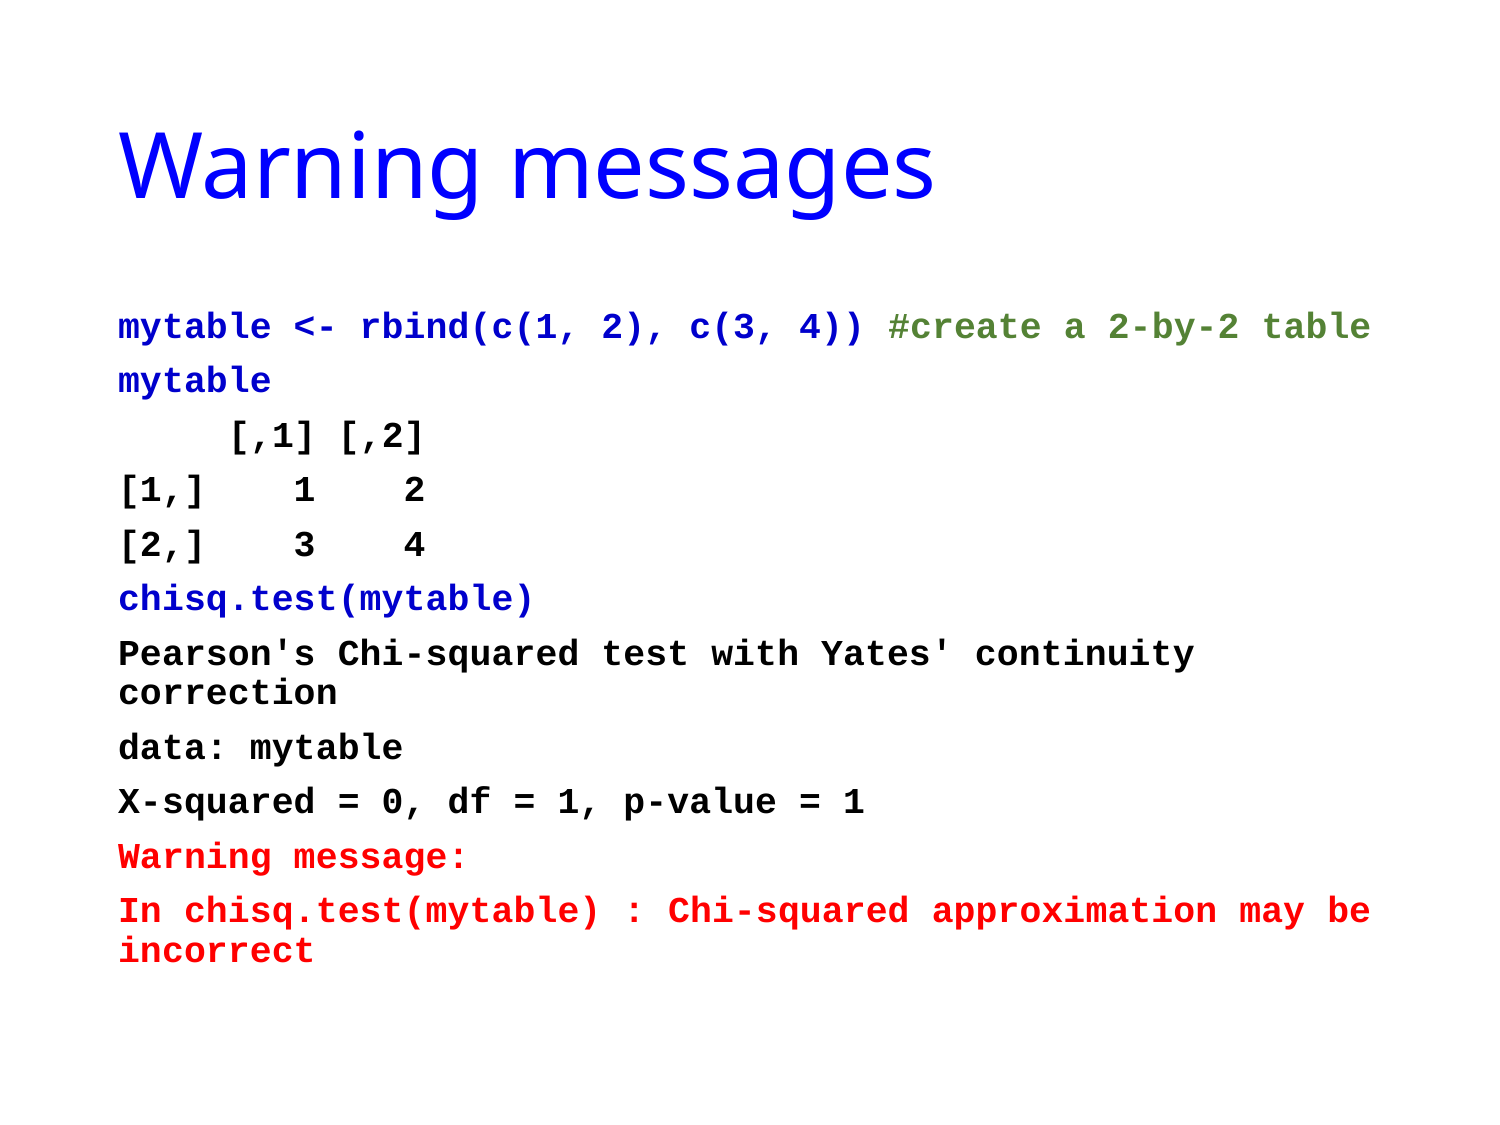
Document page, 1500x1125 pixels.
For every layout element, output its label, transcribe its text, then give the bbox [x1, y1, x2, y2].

title Warning messages [103, 59, 1397, 278]
list mytable <- rbind(c(1, 2), c(3, 4)) #create a 2-by-2 table mytable [,1] [,2] [1,] 1 2 [2,] 3 4 chisq.test(mytable) Pearson's Chi-squared test with Yates' continuity correction data: mytable X-squared = 0, df = 1, p-value = 1 Warning message: In chisq.test(mytable) : Chi-squared approximation may be incorrect [103, 299, 1397, 1014]
